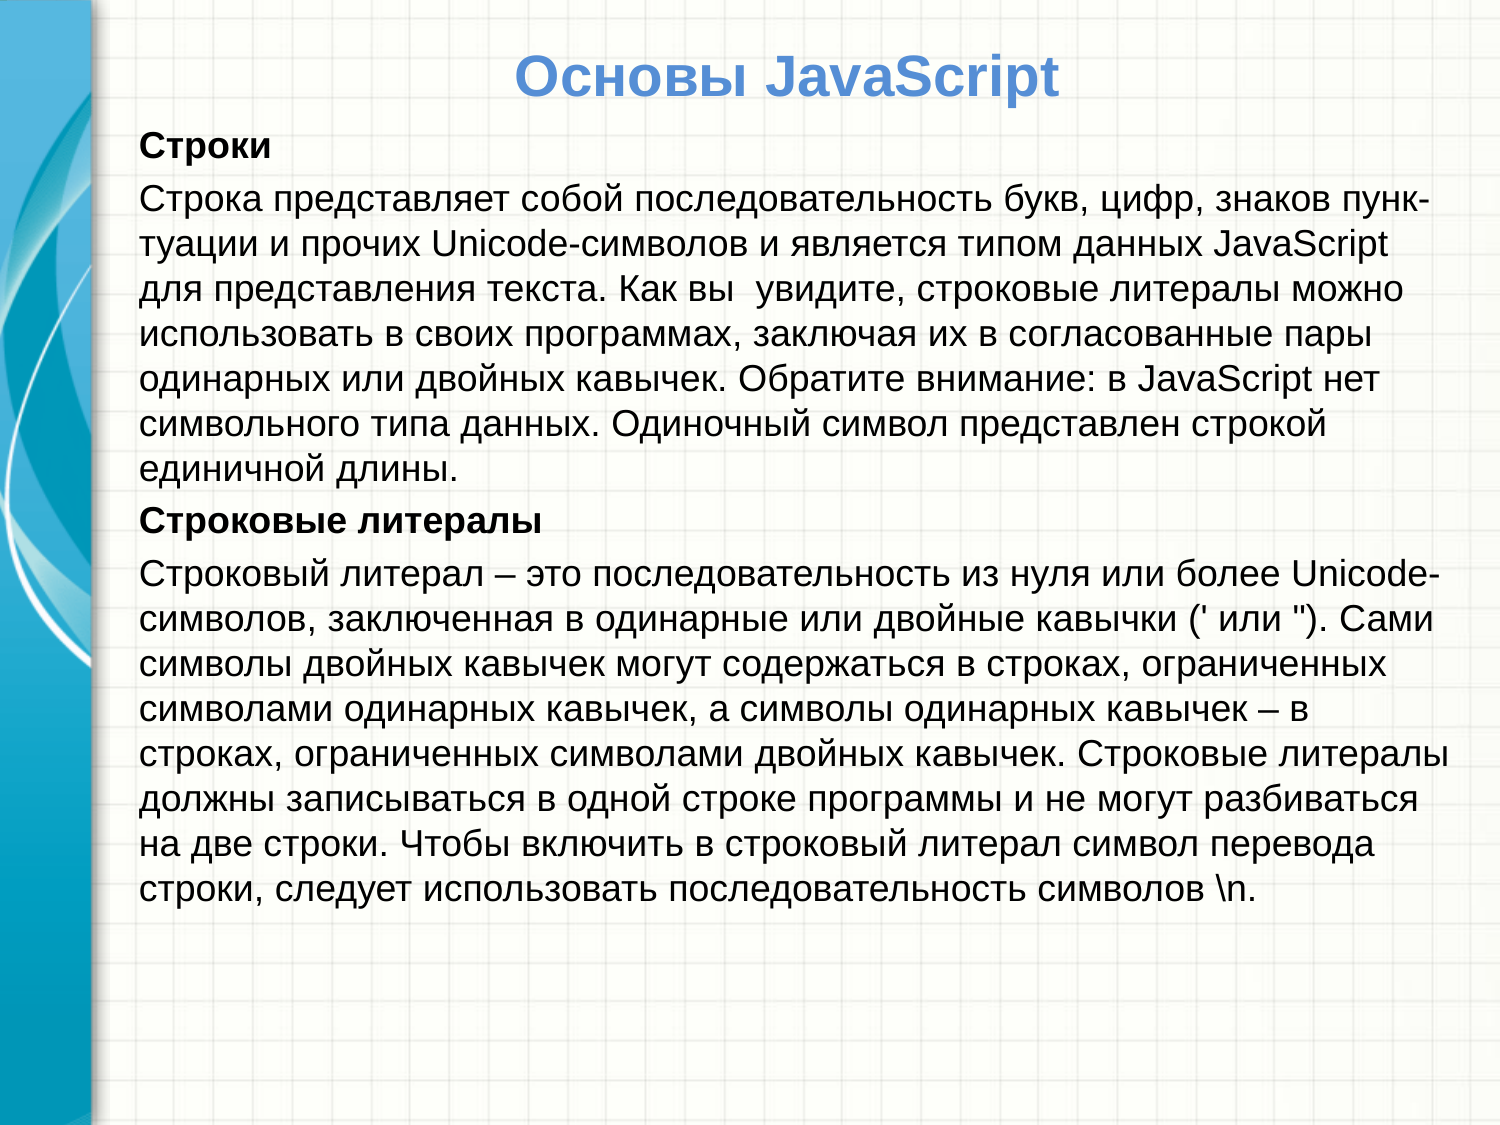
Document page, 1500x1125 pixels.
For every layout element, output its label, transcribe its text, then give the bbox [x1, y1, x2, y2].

list Строки Строка представляет собой последовательность букв, цифр, знаков пунк-туации и прочих Unicode-символов и является типом данных JavaScript для представления текста. Как вы увидите, строковые литералы можно использовать в своих программах, заключая их в согласованные пары одинарных или двойных кавычек. Обратите внимание: в JavaScript нет символьного типа данных. Одиночный символ представлен строкой единичной длины. Строковые литералы Строковый литерал – это последовательность из нуля или более Unicode-символов, заключенная в одинарные или двойные кавычки (' или "). Сами символы двойных кавычек могут содержаться в строках, ограниченных символами одинарных кавычек, а символы одинарных кавычек – в строках, ограниченных символами двойных кавычек. Строковые литералы должны записываться в одной строке программы и не могут разбиваться на две строки. Чтобы включить в строковый литерал символ перевода строки, следует использовать последовательность символов \n. [123, 113, 1471, 1059]
picture [0, 0, 1500, 1125]
title Основы JavaScript [125, 44, 1450, 102]
